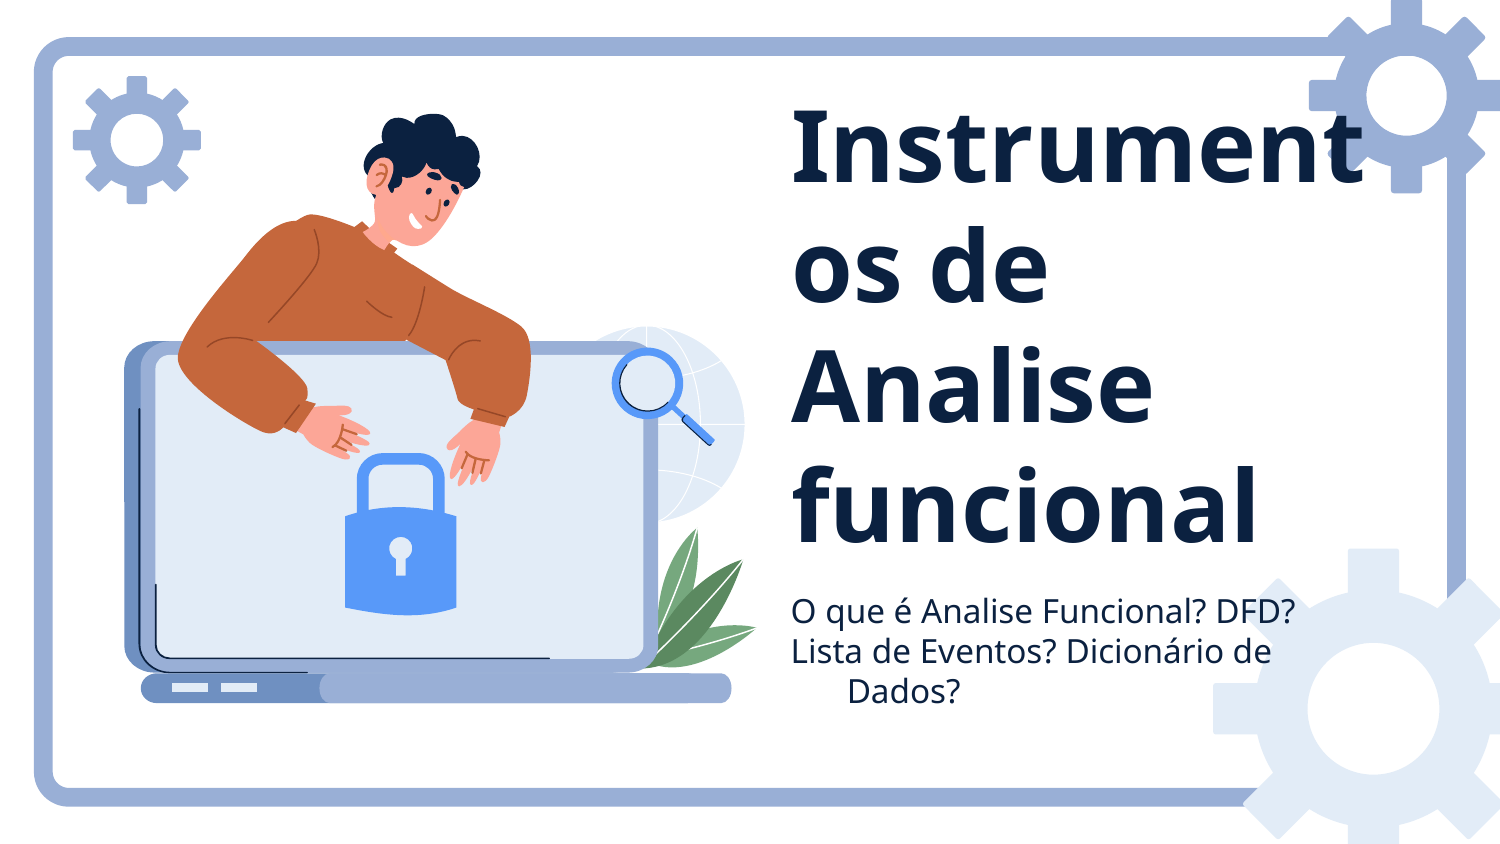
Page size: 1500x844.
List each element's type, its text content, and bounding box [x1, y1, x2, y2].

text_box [1212, 548, 1500, 844]
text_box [1308, 0, 1500, 194]
title Instrumentos de Analise funcional [775, 121, 1384, 575]
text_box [72, 75, 202, 205]
subtitle O que é Analise Funcional? DFD? Lista de Eventos? Dicionário de Dados? [763, 575, 1207, 689]
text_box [123, 108, 758, 704]
